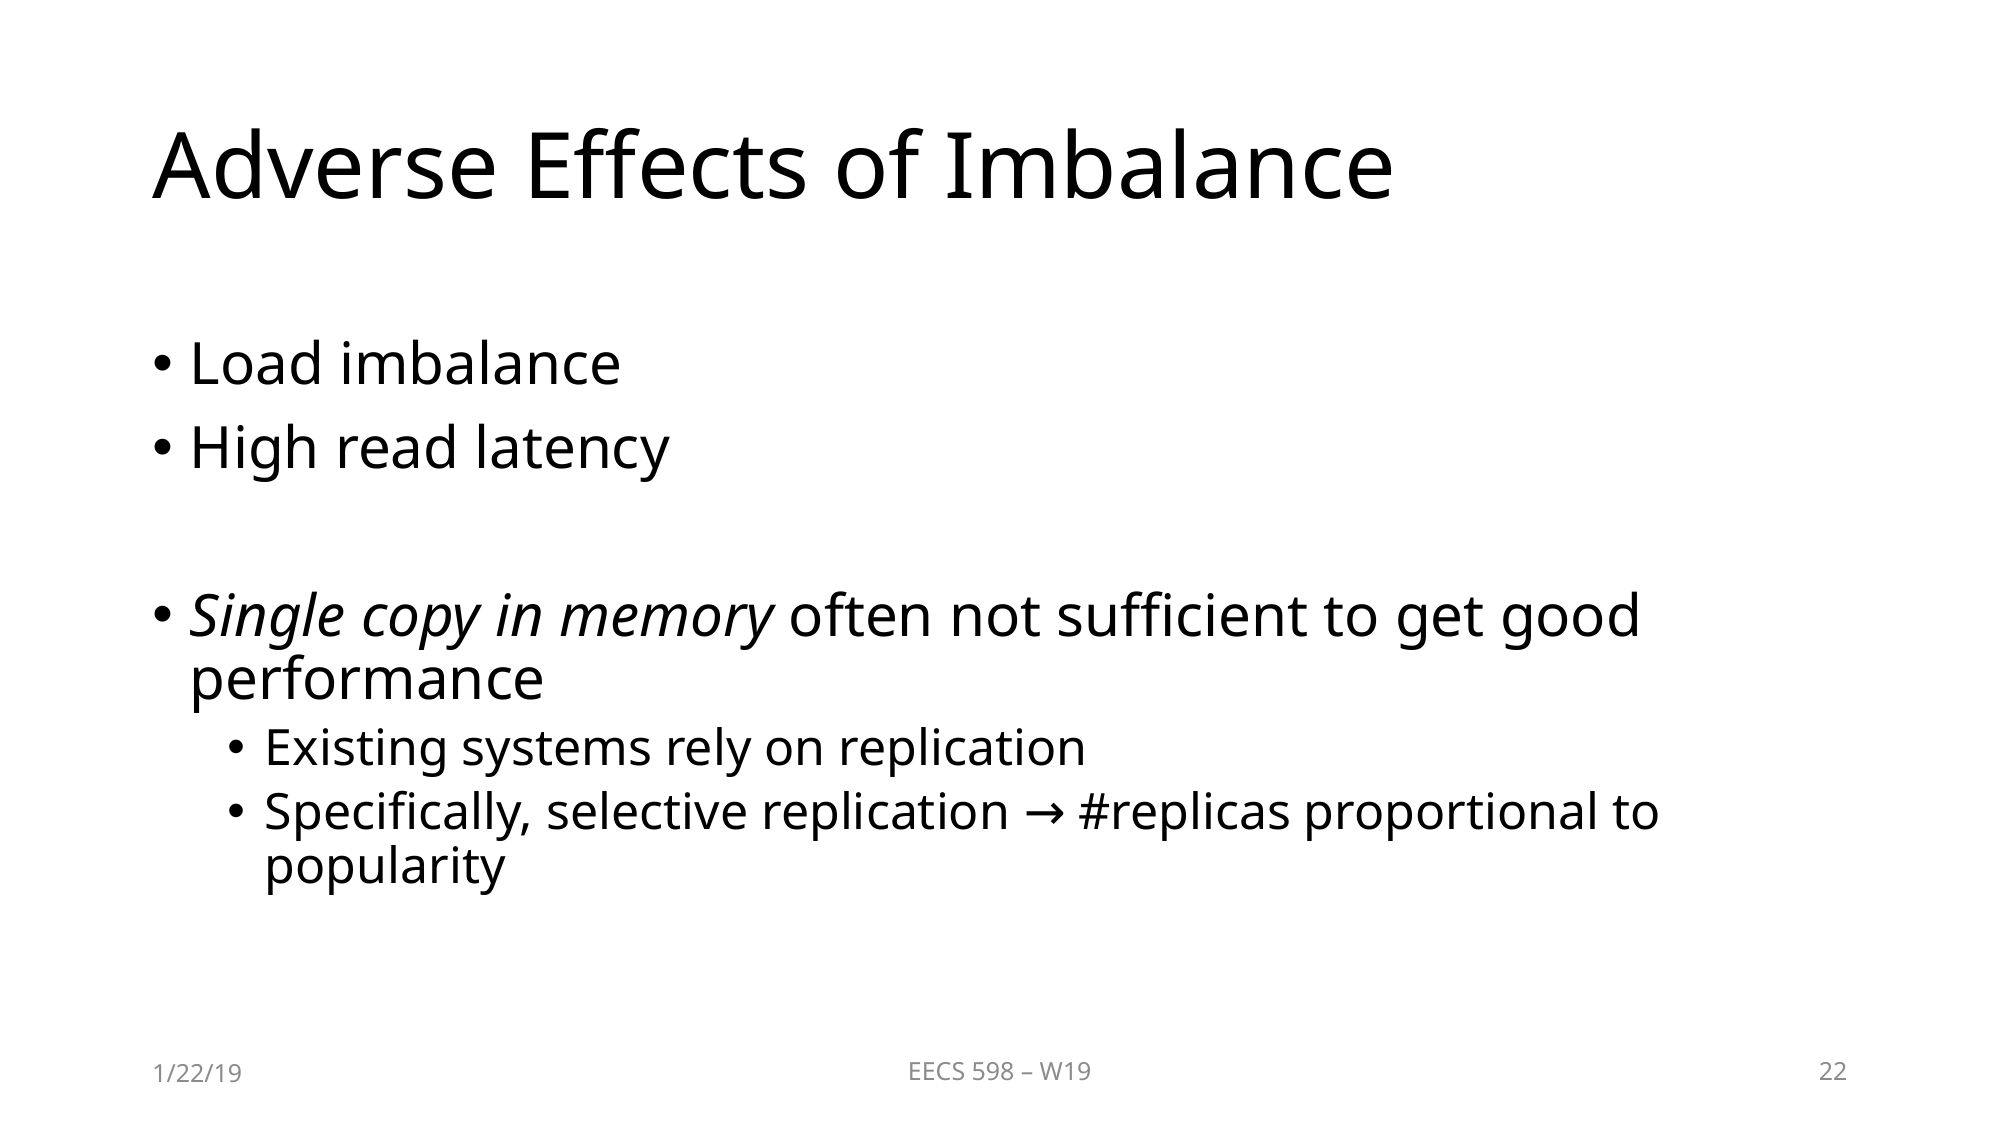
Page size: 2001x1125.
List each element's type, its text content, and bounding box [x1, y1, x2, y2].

title Adverse Effects of Imbalance [137, 59, 1863, 278]
list Load imbalance High read latency Single copy in memory often not sufficient to get good performance Existing systems rely on replication Specifically, selective replication → #replicas proportional to popularity [137, 299, 1863, 1014]
slide_number 22 [1412, 1042, 1863, 1103]
footer EECS 598 – W19 [662, 1042, 1338, 1103]
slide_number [137, 1042, 588, 1103]
